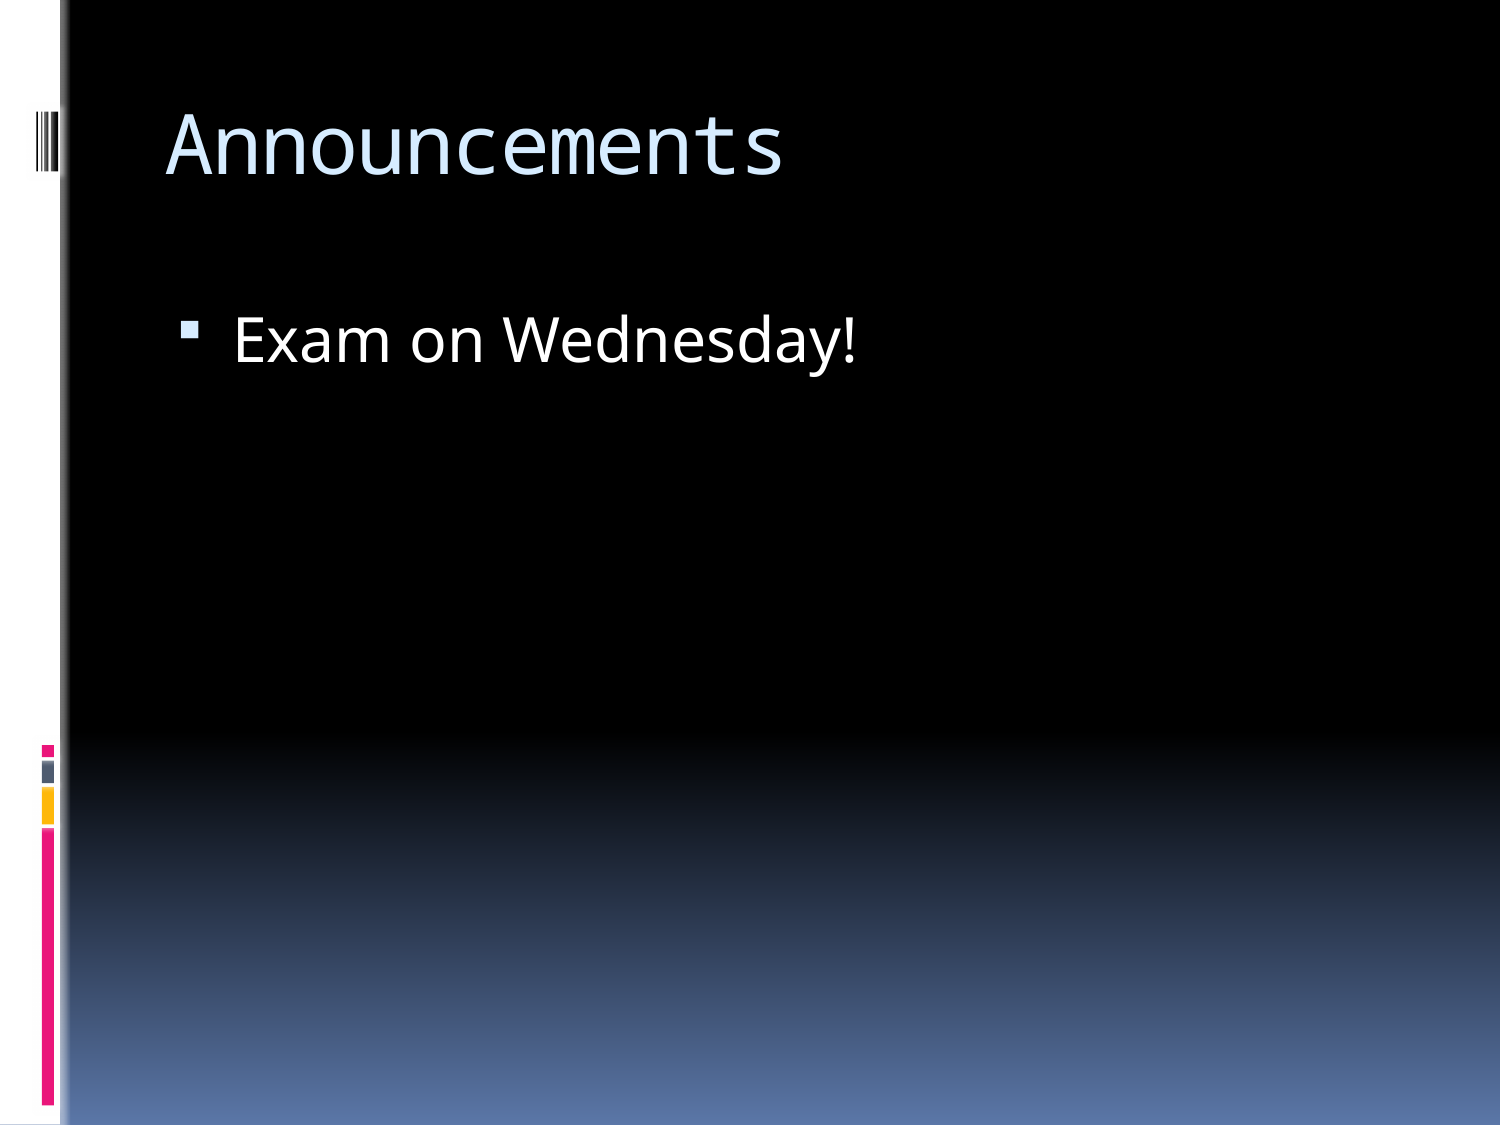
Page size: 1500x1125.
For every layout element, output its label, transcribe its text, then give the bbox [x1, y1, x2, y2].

list Exam on Wednesday! [150, 292, 1425, 1043]
title Announcements [150, 83, 1425, 234]
